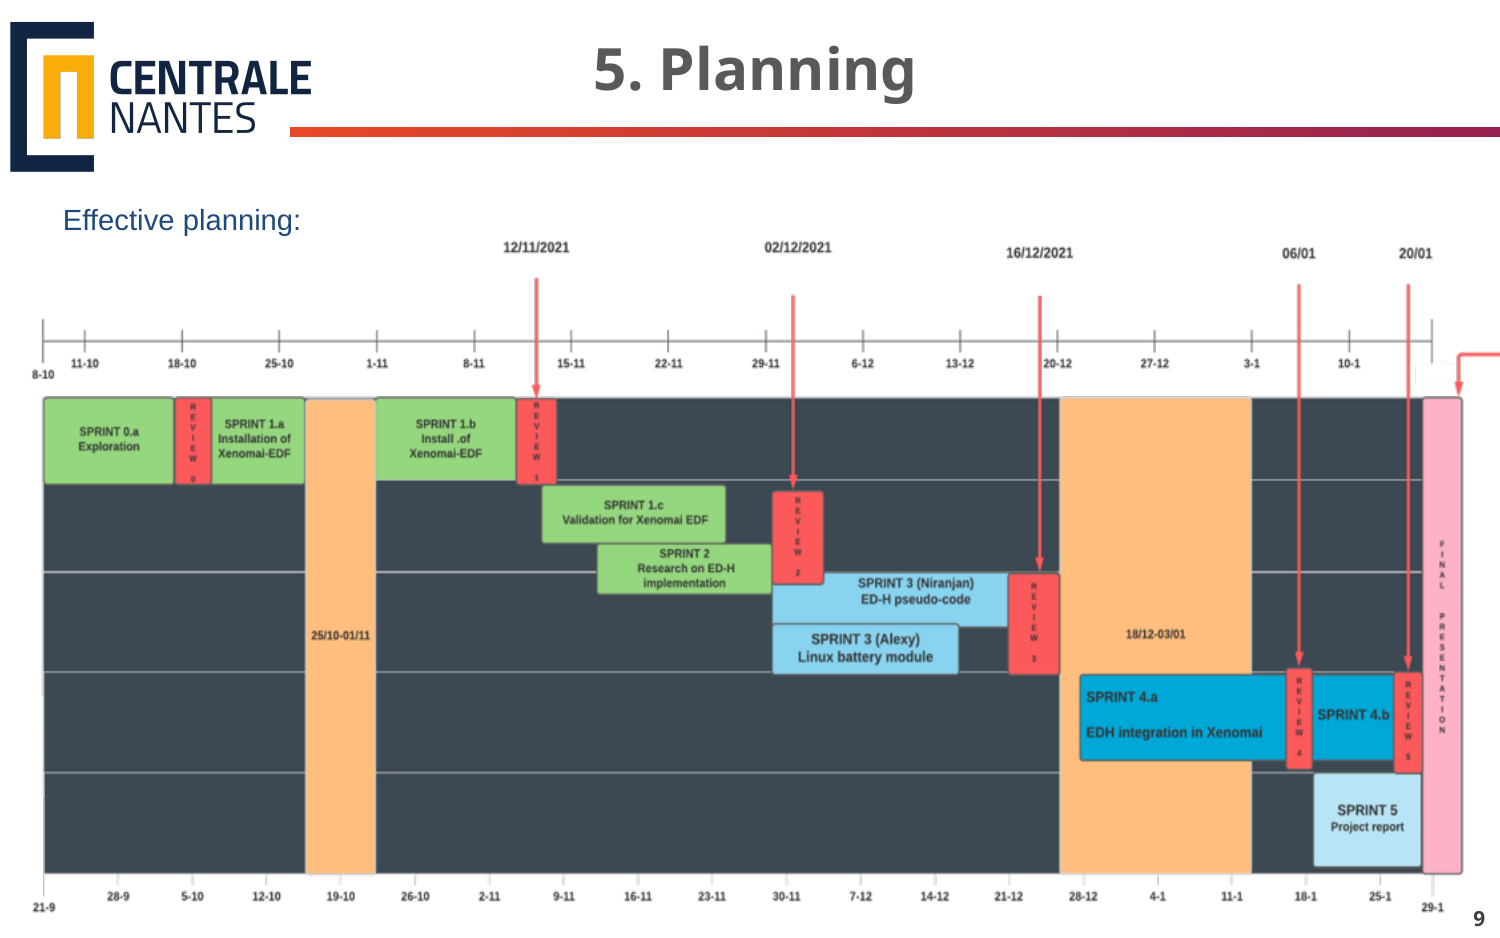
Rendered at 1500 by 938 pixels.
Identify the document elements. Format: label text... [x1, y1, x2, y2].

title 5. Planning [361, 7, 1223, 127]
picture [0, 0, 1500, 938]
